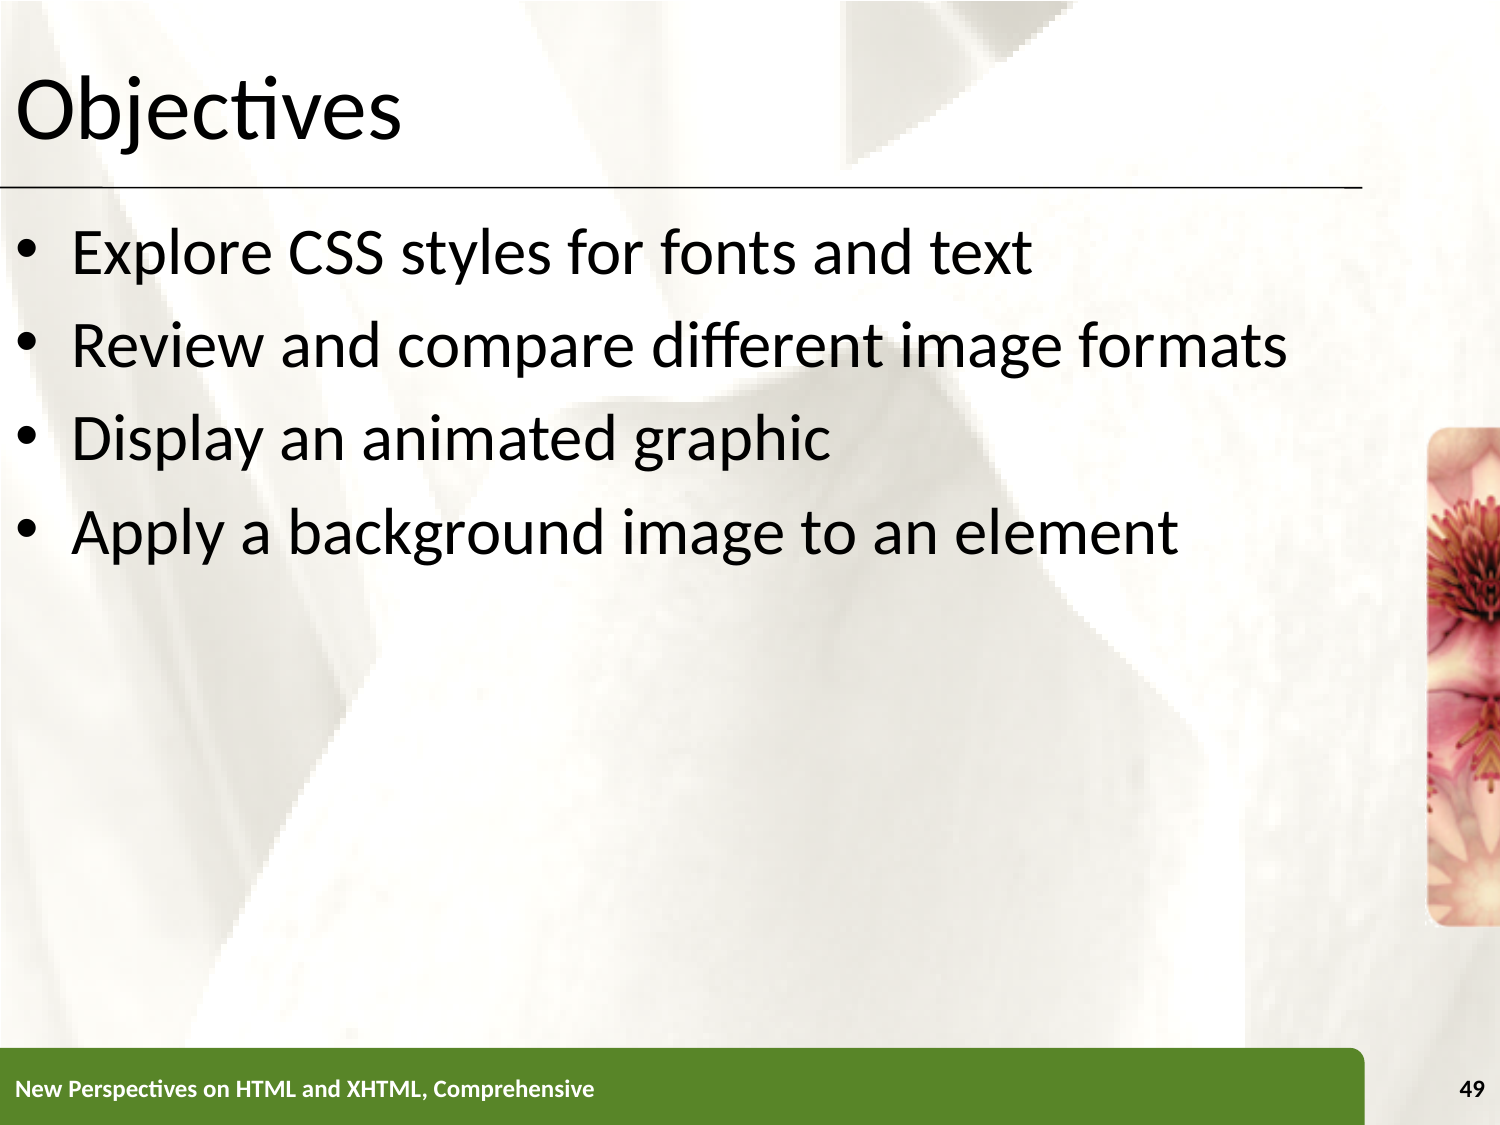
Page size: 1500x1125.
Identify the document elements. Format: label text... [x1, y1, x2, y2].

picture [1426, 425, 1500, 930]
footer New Perspectives on HTML and XHTML, Comprehensive [0, 1050, 1350, 1125]
list Explore CSS styles for fonts and text Review and compare different image formats Display an animated graphic Apply a background image to an element [0, 199, 1426, 1006]
slide_number 49 [1412, 1050, 1500, 1125]
title Objectives [0, 24, 1363, 181]
